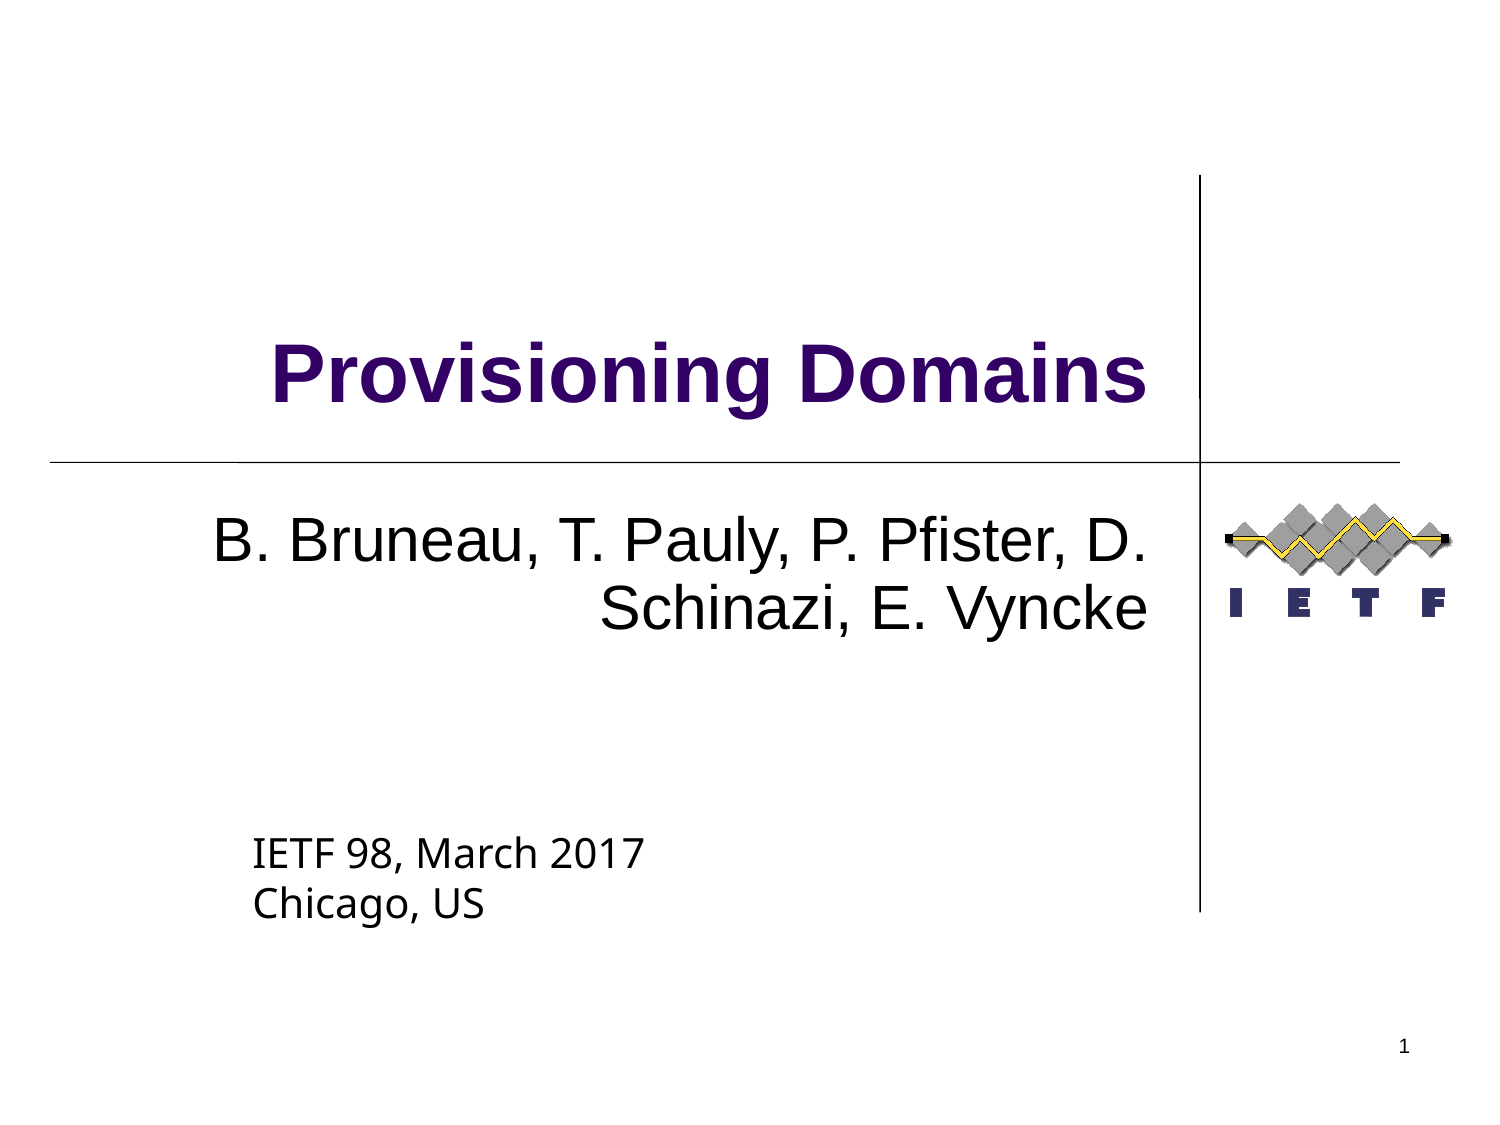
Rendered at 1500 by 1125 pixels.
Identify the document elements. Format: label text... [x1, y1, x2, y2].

subtitle B. Bruneau, T. Pauly, P. Pfister, D. Schinazi, E. Vyncke [123, 499, 1165, 799]
picture [1212, 487, 1463, 631]
text_box IETF 98, March 2017 Chicago, US [237, 819, 1278, 935]
slide_number 1 [1074, 1024, 1426, 1101]
title Provisioning Domains [51, 76, 1165, 427]
